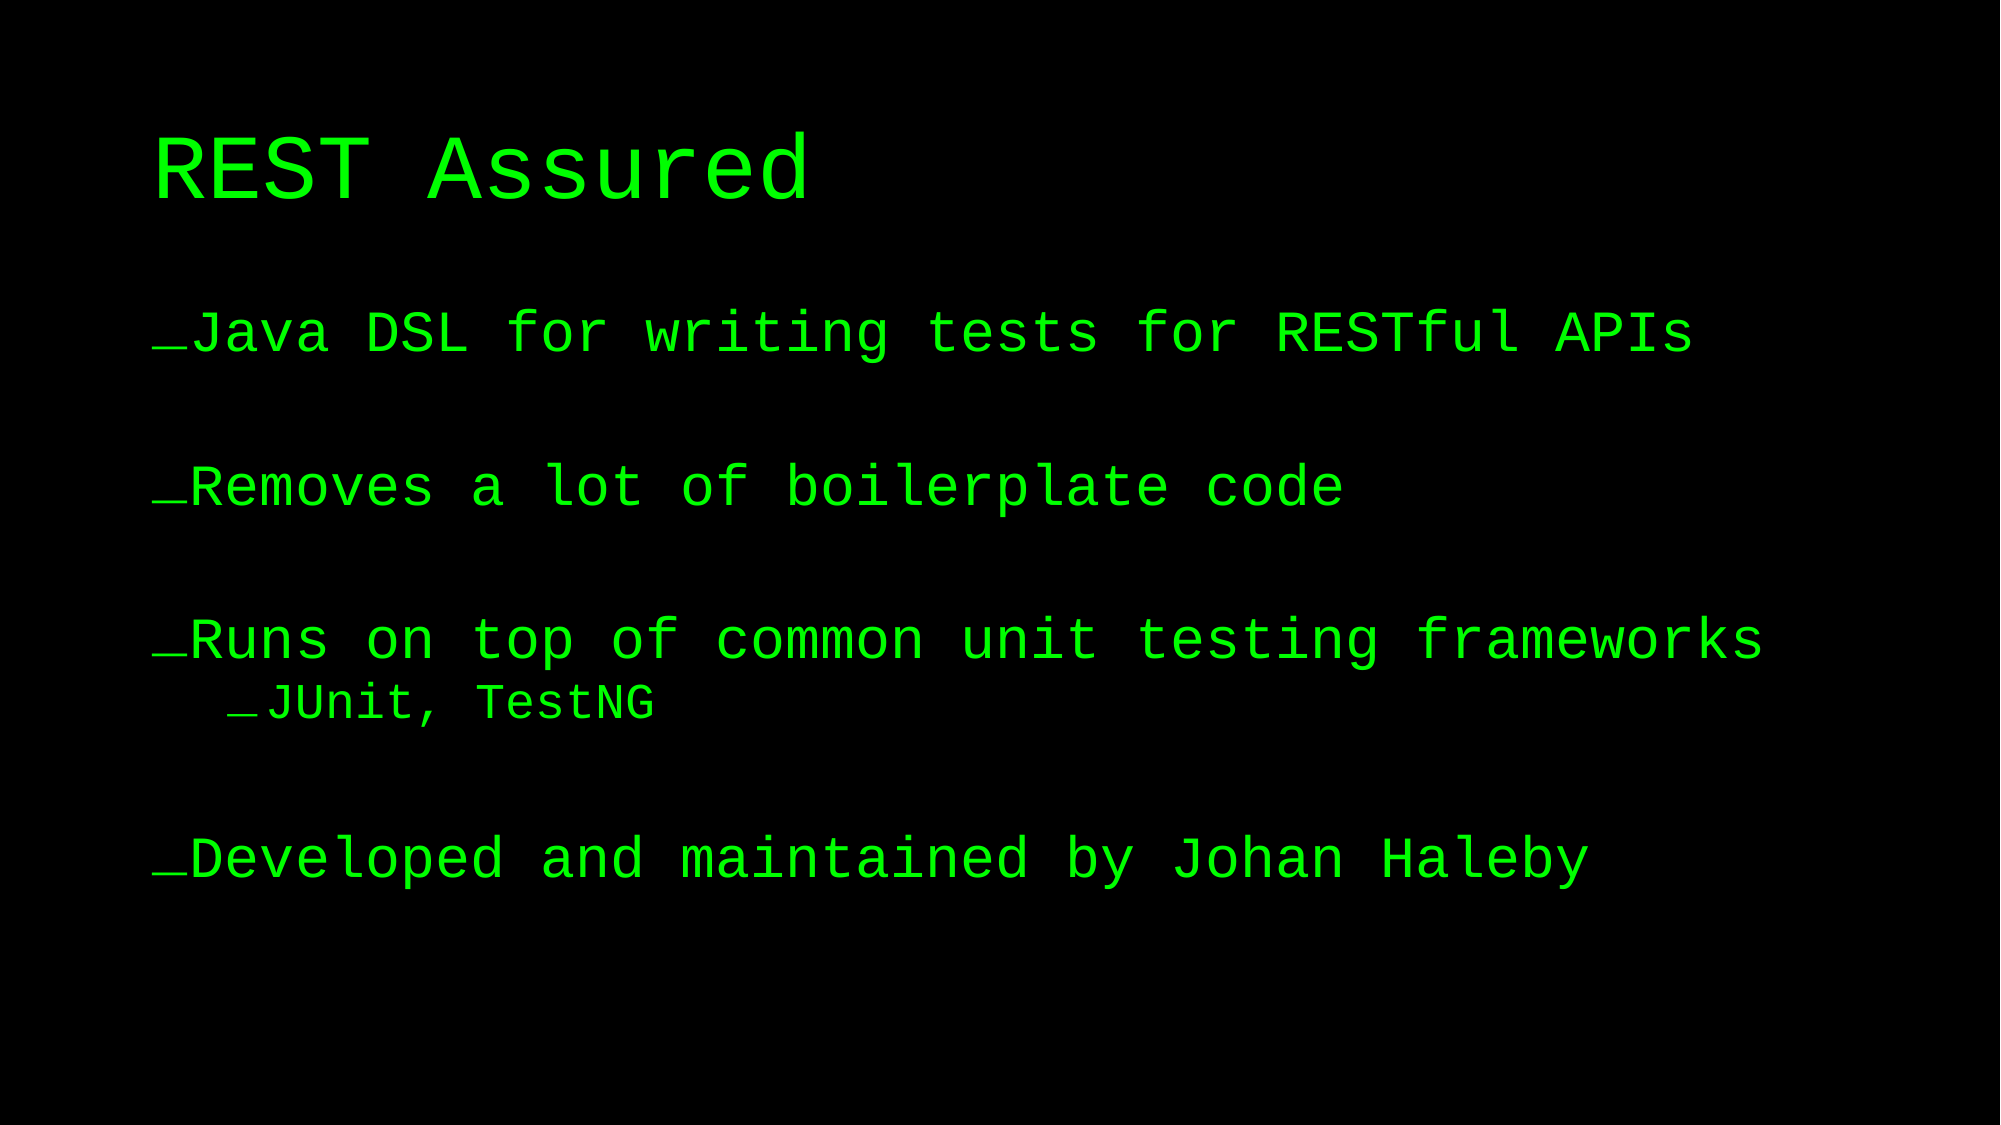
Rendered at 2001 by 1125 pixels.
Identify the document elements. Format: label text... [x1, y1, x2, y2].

title REST Assured [137, 59, 1863, 278]
list Java DSL for writing tests for RESTful APIs Removes a lot of boilerplate code Runs on top of common unit testing frameworks JUnit, TestNG Developed and maintained by Johan Haleby [137, 299, 1863, 1014]
